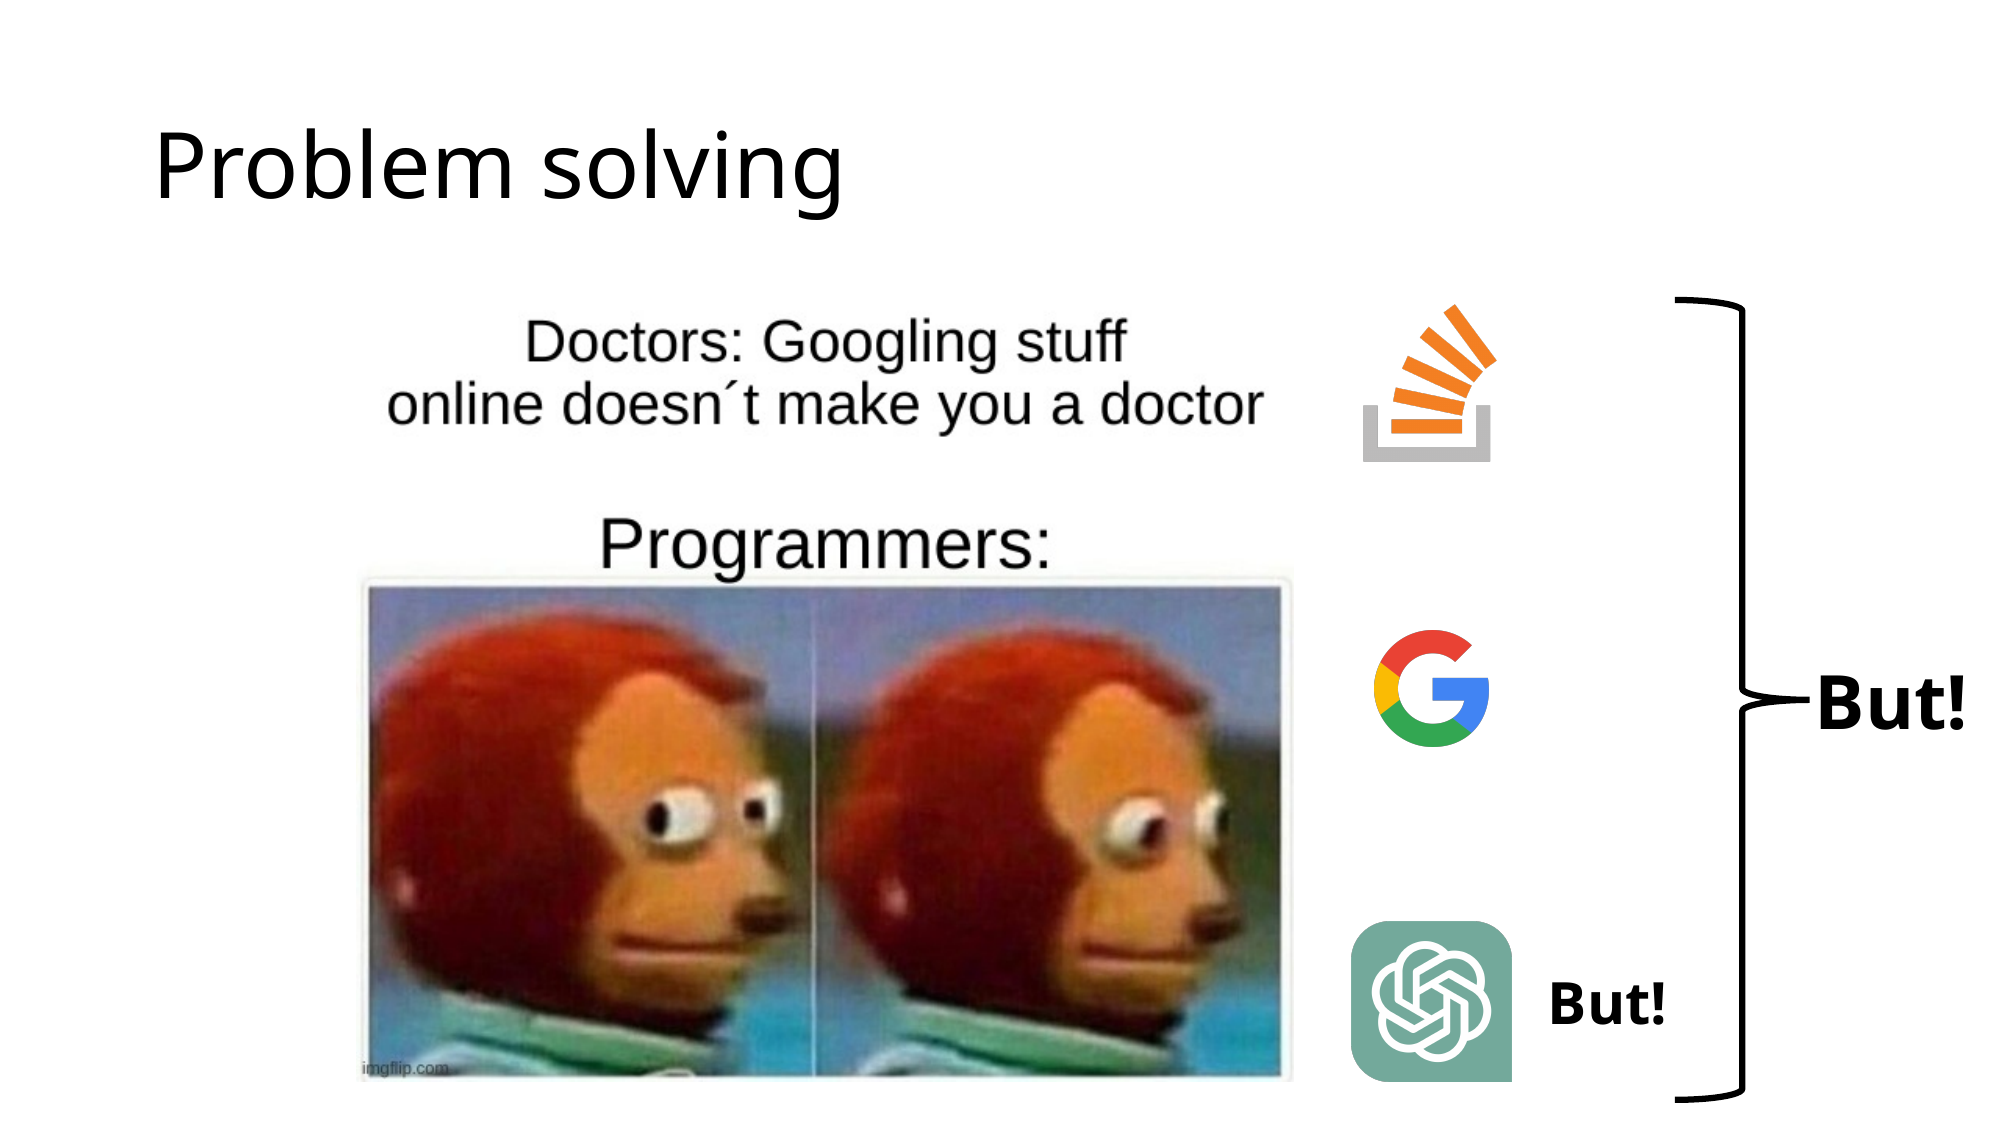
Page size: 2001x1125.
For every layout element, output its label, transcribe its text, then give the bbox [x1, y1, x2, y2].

picture [1374, 630, 1489, 747]
text_box [1674, 299, 1800, 1101]
text_box But! [1533, 958, 1674, 1044]
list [1322, 277, 1541, 495]
picture [356, 299, 1294, 1082]
title Problem solving [137, 59, 1863, 278]
picture [1351, 921, 1512, 1082]
text_box But! [1800, 646, 1984, 752]
